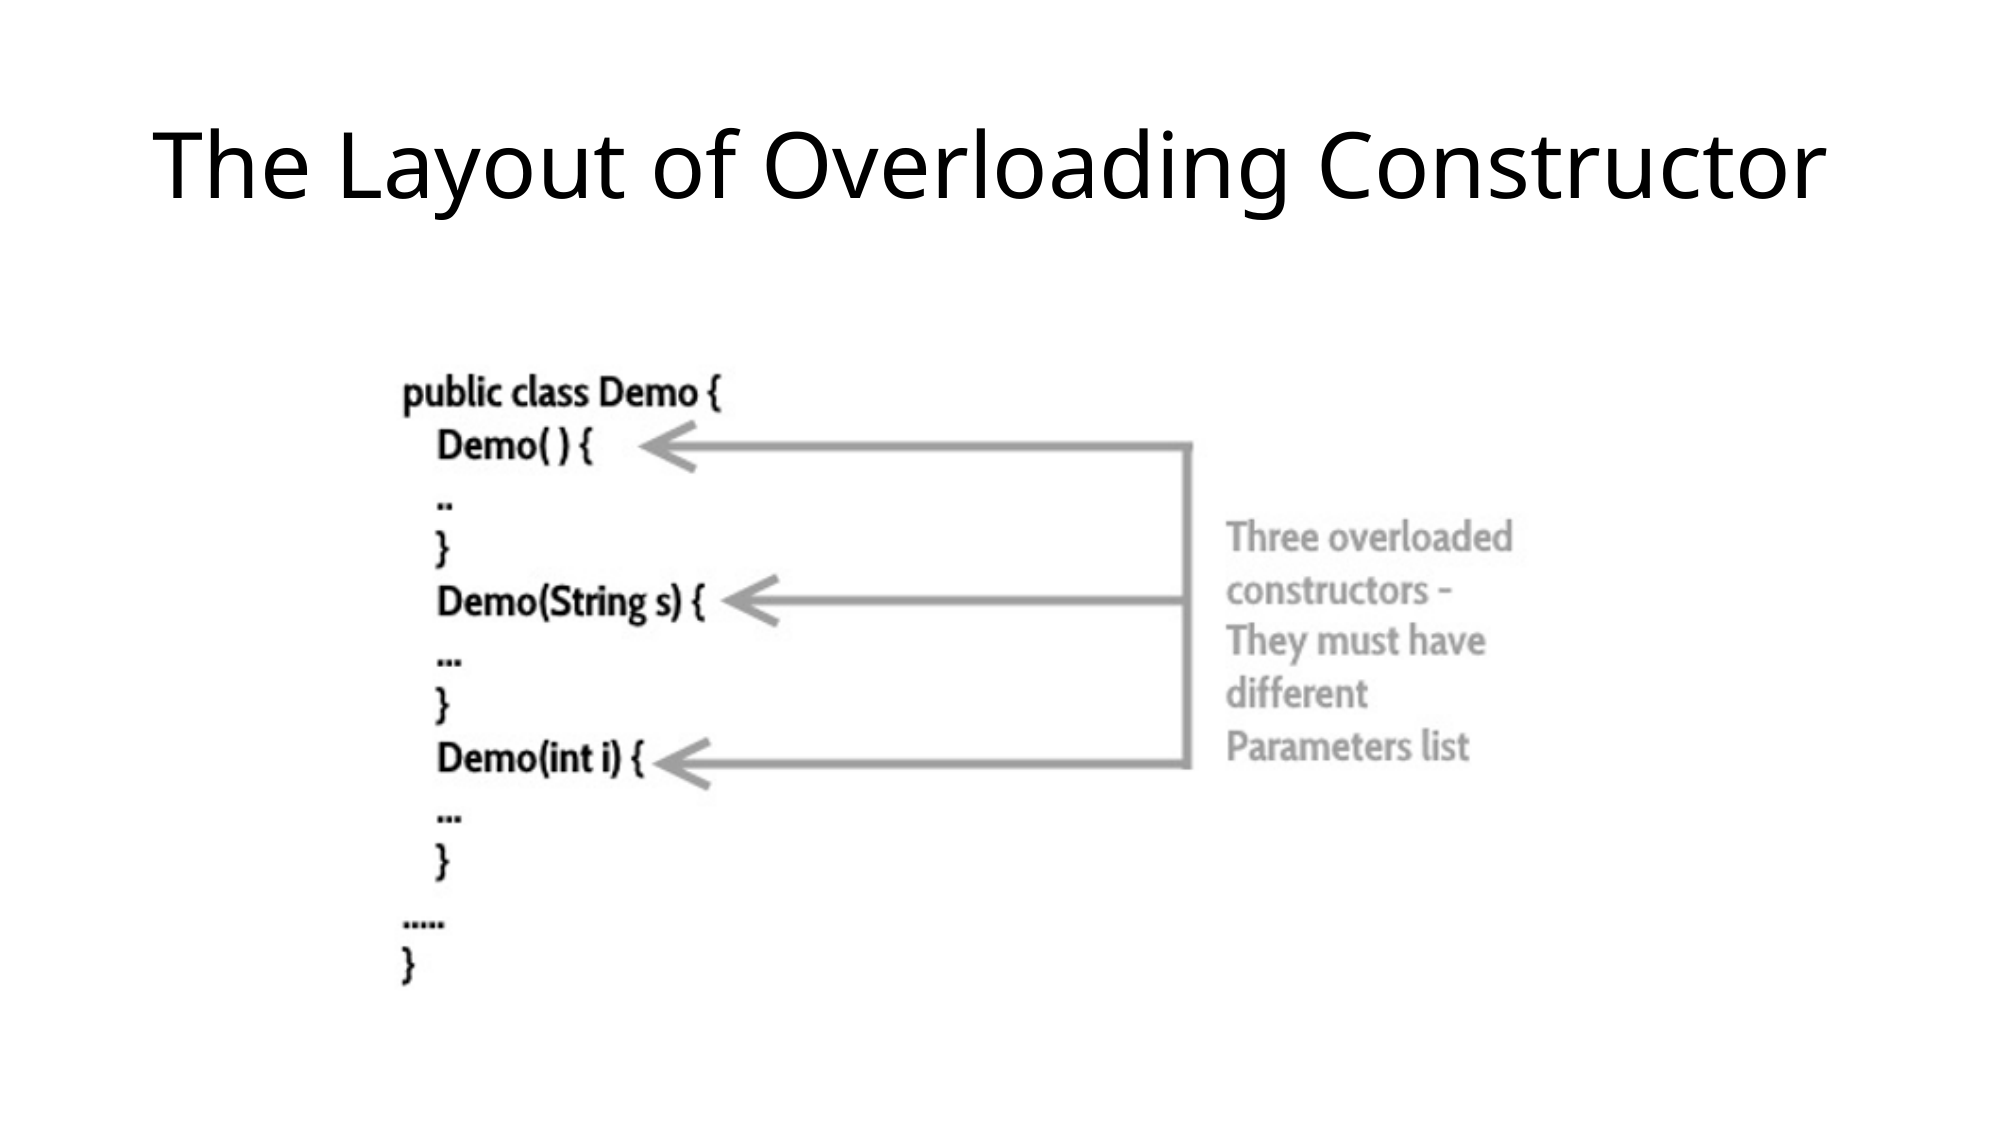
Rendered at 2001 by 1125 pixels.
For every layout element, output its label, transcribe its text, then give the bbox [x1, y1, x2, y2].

title The Layout of Overloading Constructor [137, 59, 1863, 278]
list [273, 299, 1657, 1035]
